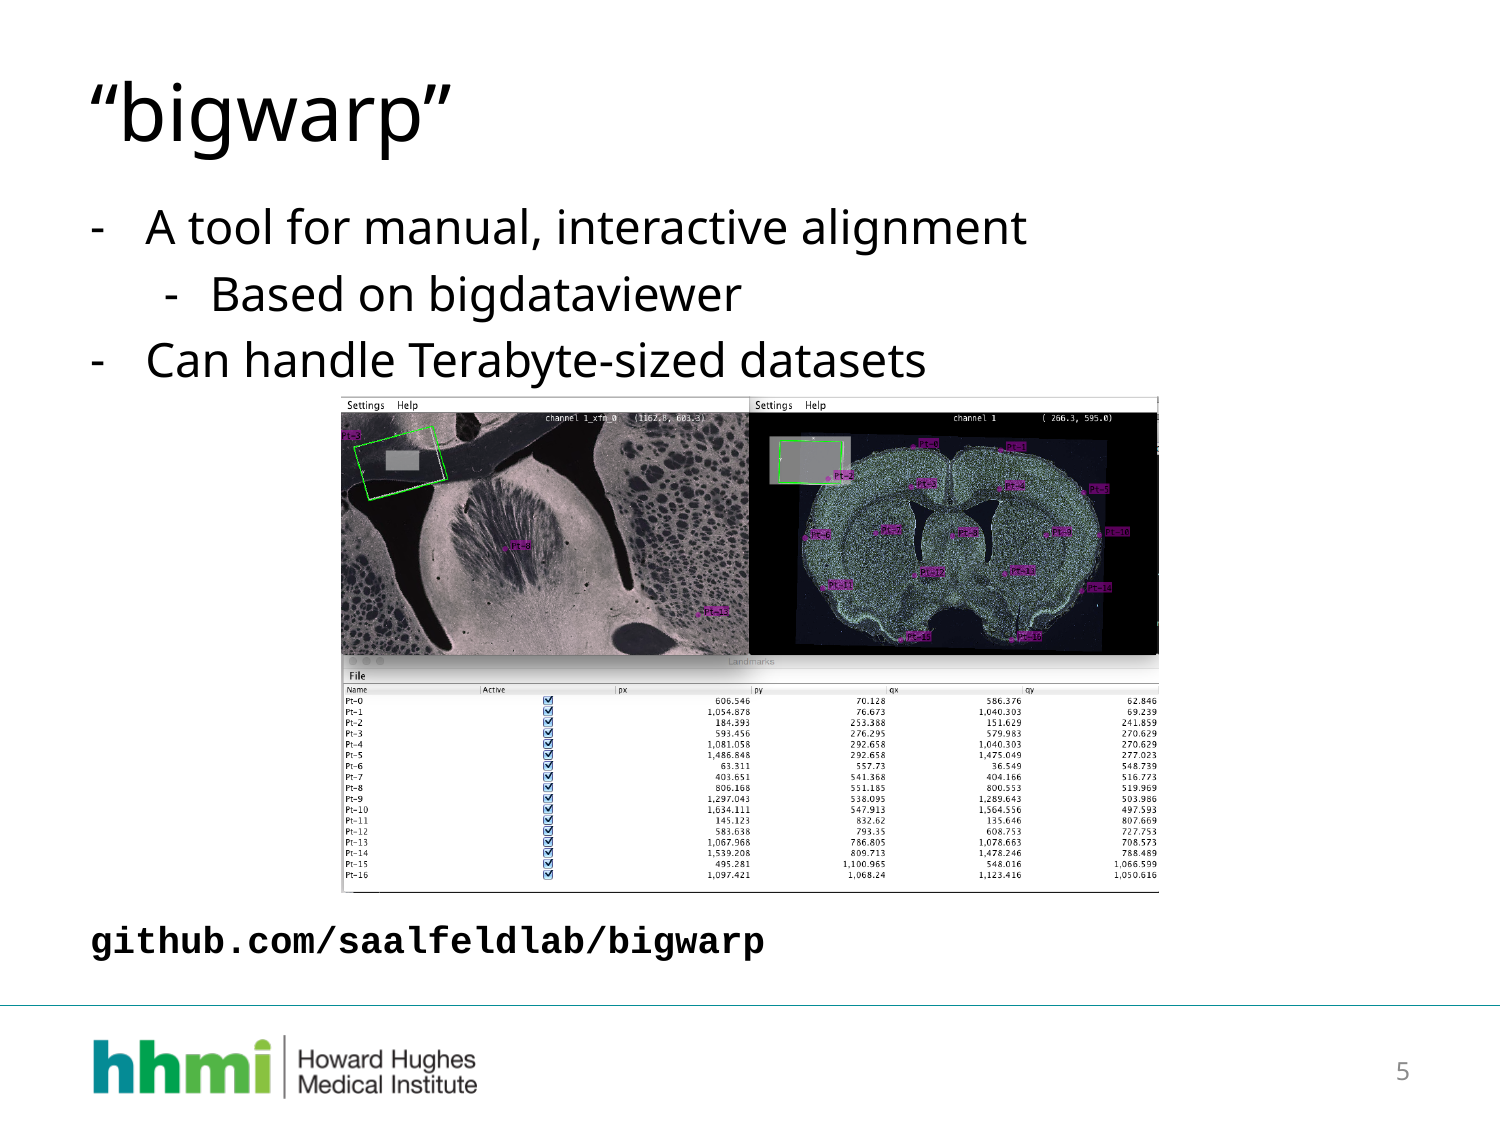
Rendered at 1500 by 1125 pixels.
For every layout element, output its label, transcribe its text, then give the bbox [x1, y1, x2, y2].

picture [340, 395, 1160, 893]
list A tool for manual, interactive alignment Based on bigdataviewer Can handle Terabyte-sized datasets [75, 189, 1425, 397]
slide_number 5 [1357, 1042, 1425, 1103]
title “bigwarp” [75, 34, 1425, 185]
picture [80, 1022, 491, 1108]
text_box github.com/saalfeldlab/bigwarp [74, 892, 1425, 985]
